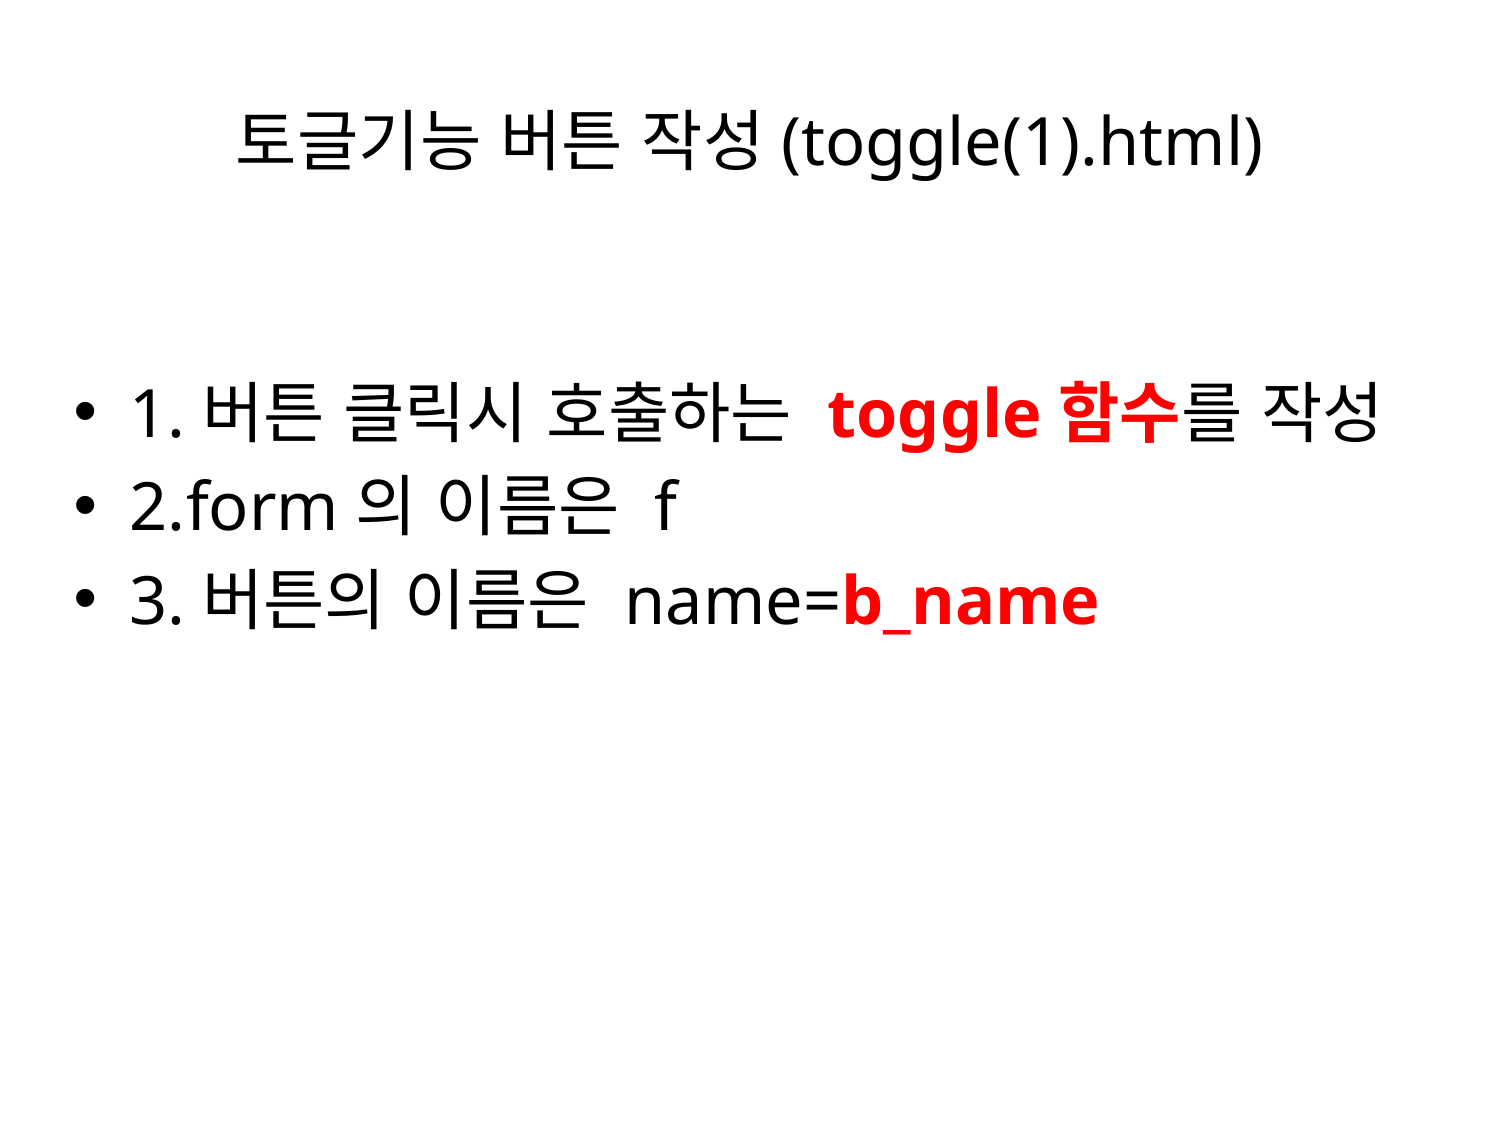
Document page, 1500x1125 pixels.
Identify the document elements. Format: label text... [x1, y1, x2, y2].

list 1.버튼 클릭시 호출하는 toggle함수를 작성 2.form의 이름은 f 3.버튼의 이름은 name=b_name [58, 363, 1461, 734]
title 토글기능 버튼 작성(toggle(1).html) [75, 45, 1425, 233]
